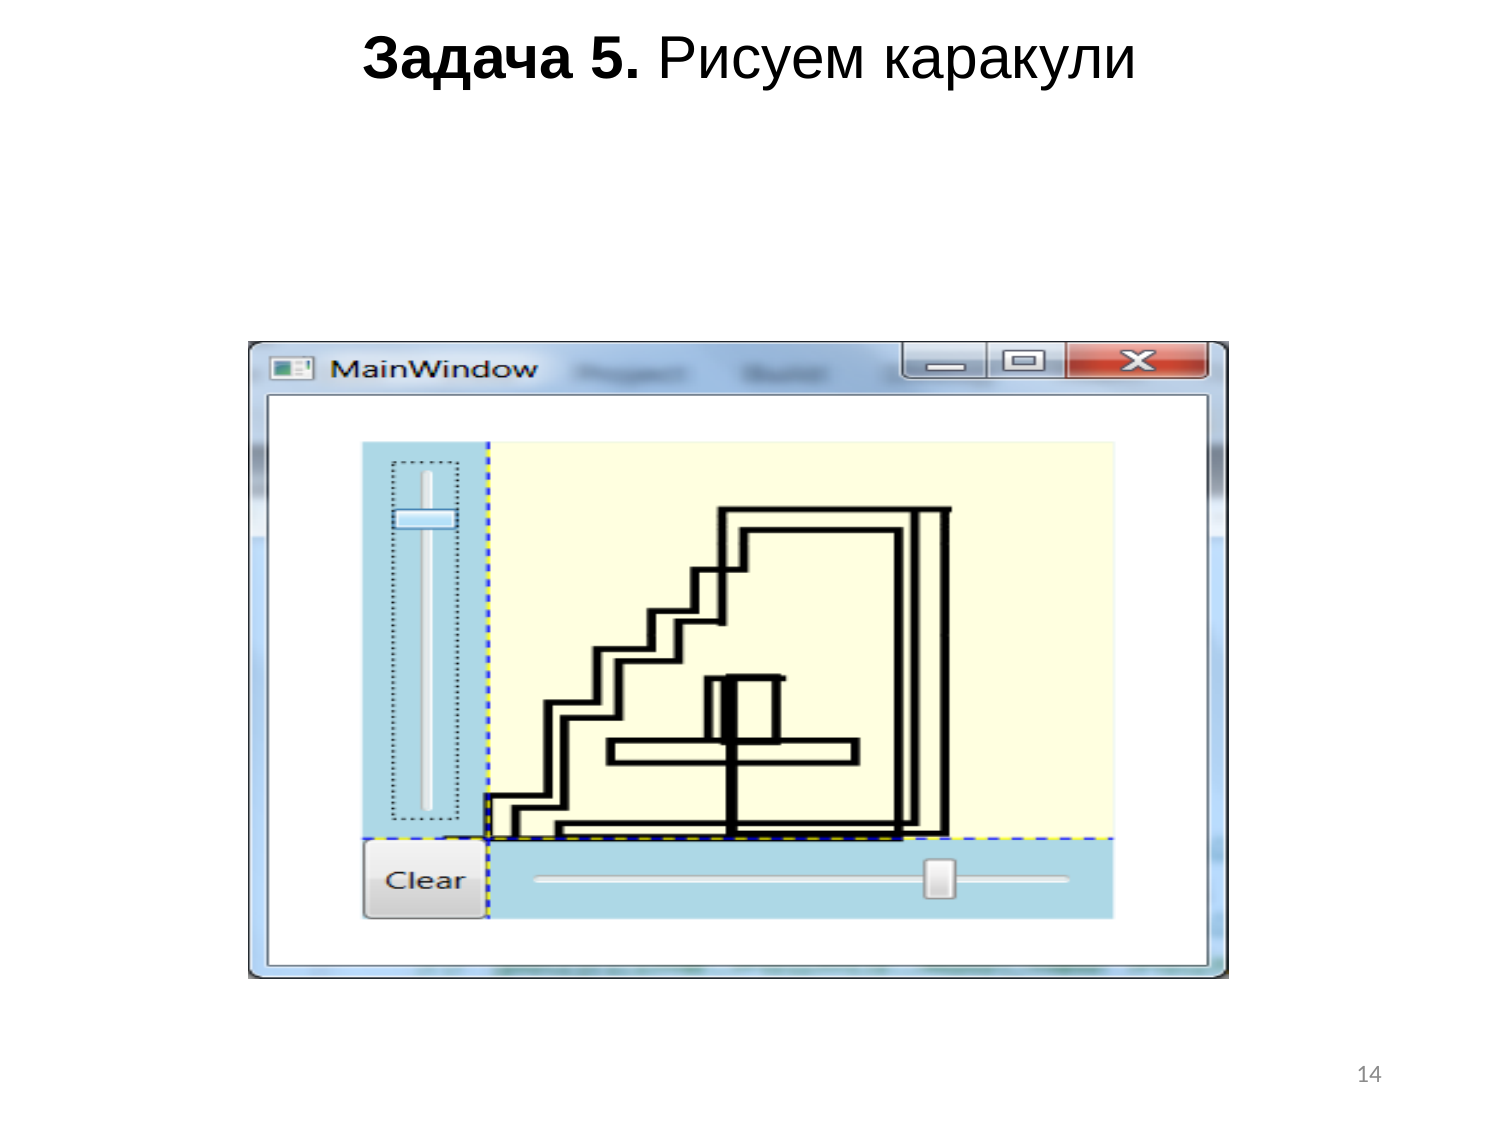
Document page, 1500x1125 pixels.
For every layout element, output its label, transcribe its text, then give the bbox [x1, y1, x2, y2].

picture [248, 341, 1229, 979]
text_box Задача 5. Рисуем каракули [103, 11, 1397, 108]
slide_number 14 [1059, 1042, 1397, 1103]
